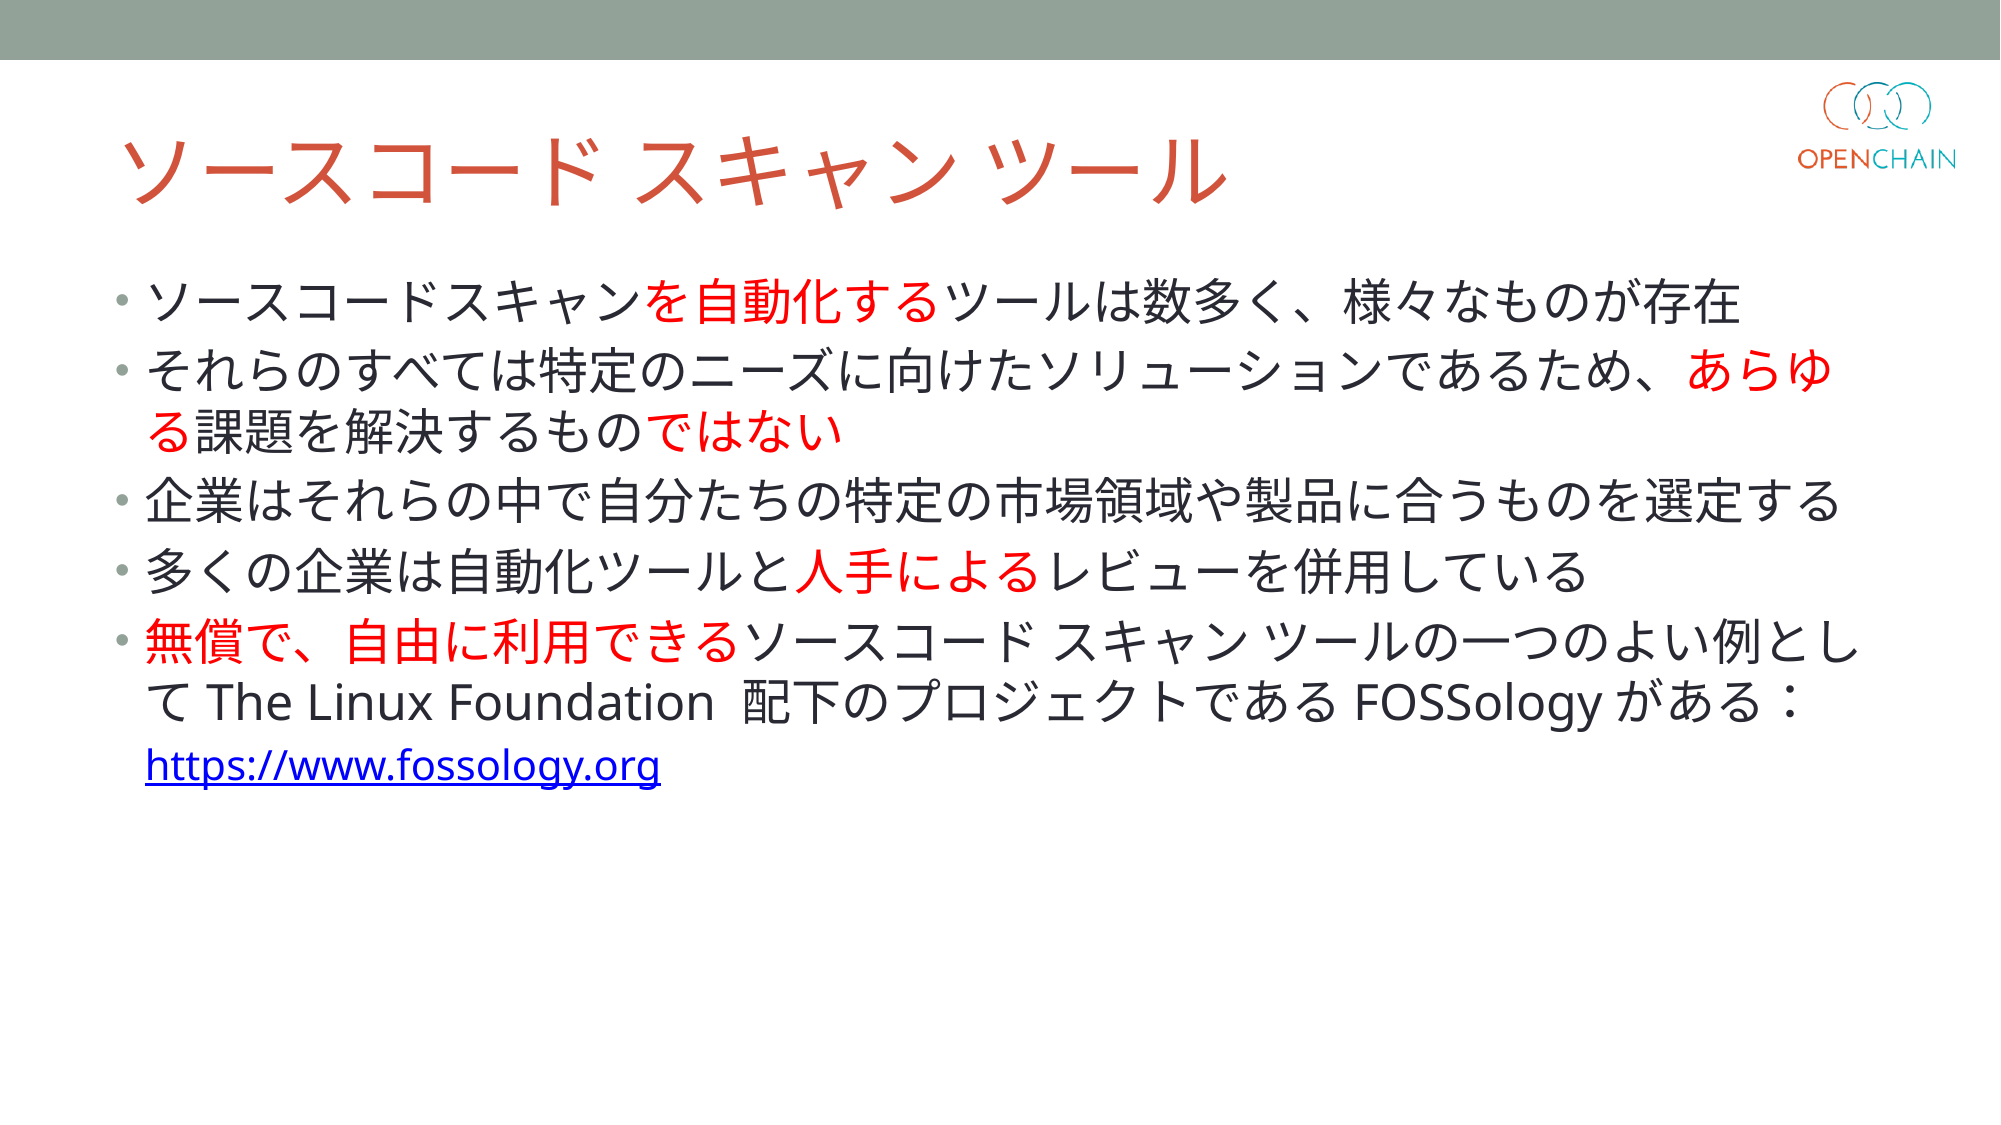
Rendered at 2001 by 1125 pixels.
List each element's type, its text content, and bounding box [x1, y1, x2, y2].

title ソースコード スキャン ツール [99, 87, 1900, 250]
list ソースコードスキャンを自動化するツールは数多く、様々なものが存在 それらのすべては特定のニーズに向けたソリューションであるため、あらゆる課題を解決するものではない 企業はそれらの中で自分たちの特定の市場領域や製品に合うものを選定する 多くの企業は自動化ツールと人手によるレビューを併用している 無償で、自由に利用できるソースコード スキャン ツールの一つのよい例としてThe Linux Foundation 配下のプロジェクトであるFOSSologyがある：https://www.fossology.org [99, 262, 1896, 1075]
picture [1798, 82, 1955, 169]
